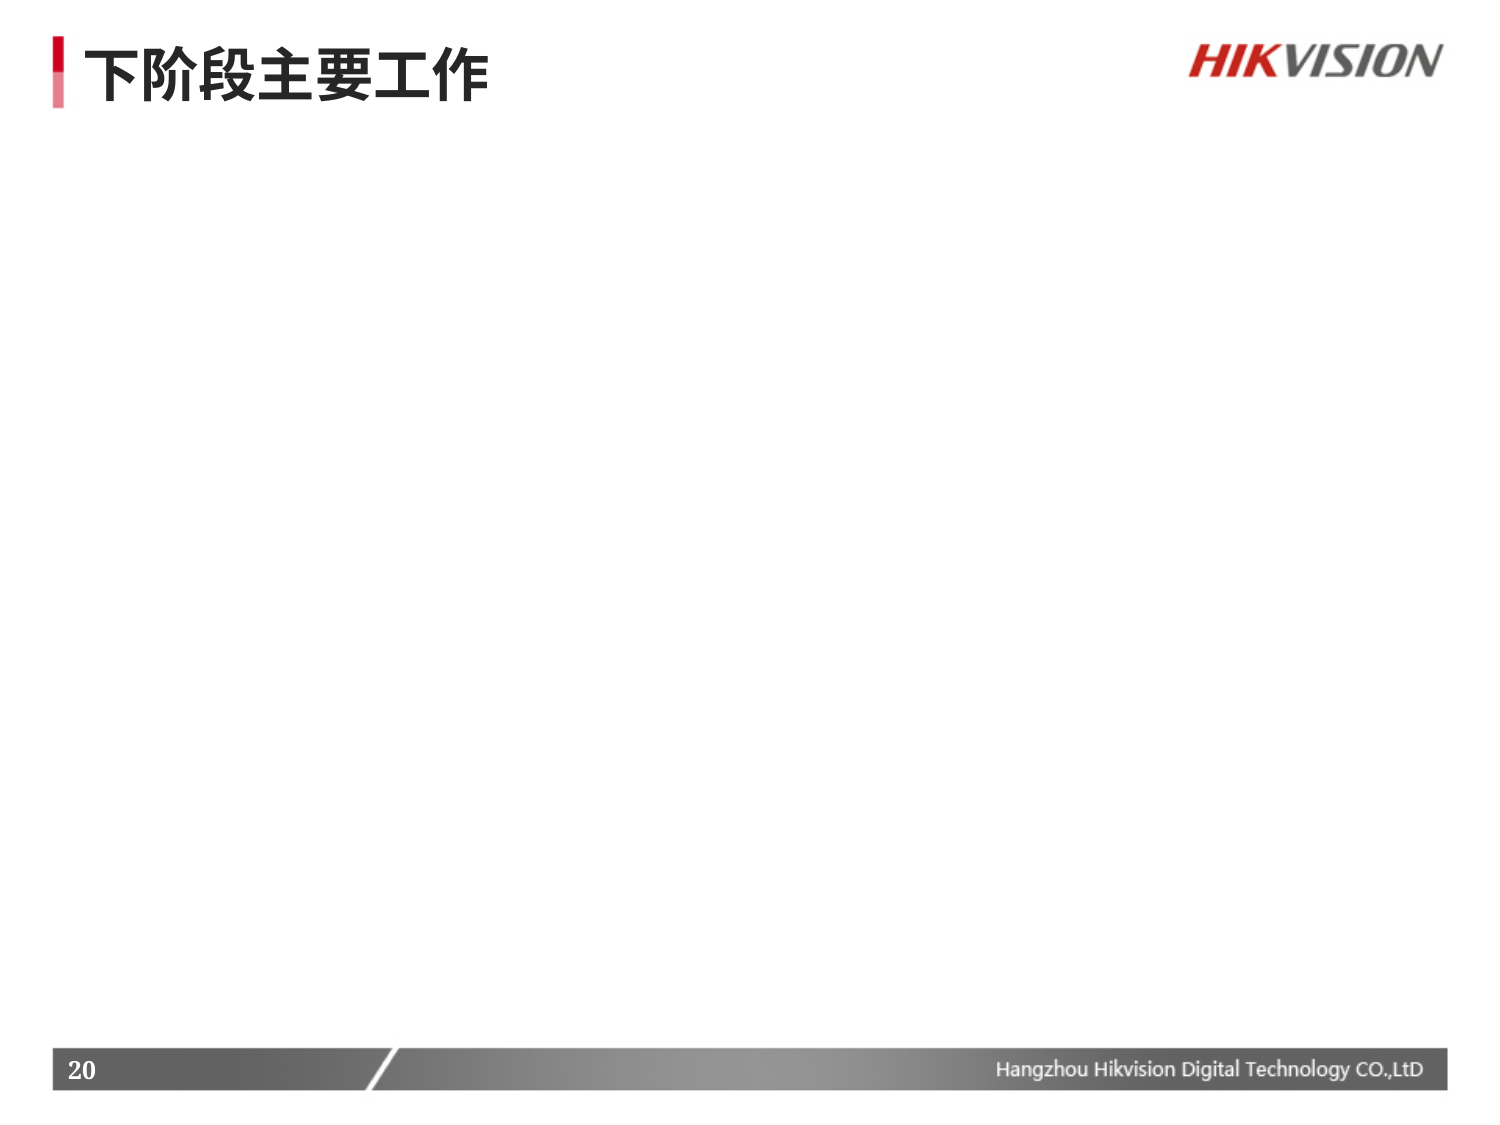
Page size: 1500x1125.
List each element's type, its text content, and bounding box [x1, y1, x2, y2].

picture [0, 0, 1500, 1125]
text_box 下阶段主要工作 [67, 30, 505, 116]
slide_number 20 [52, 1046, 185, 1095]
